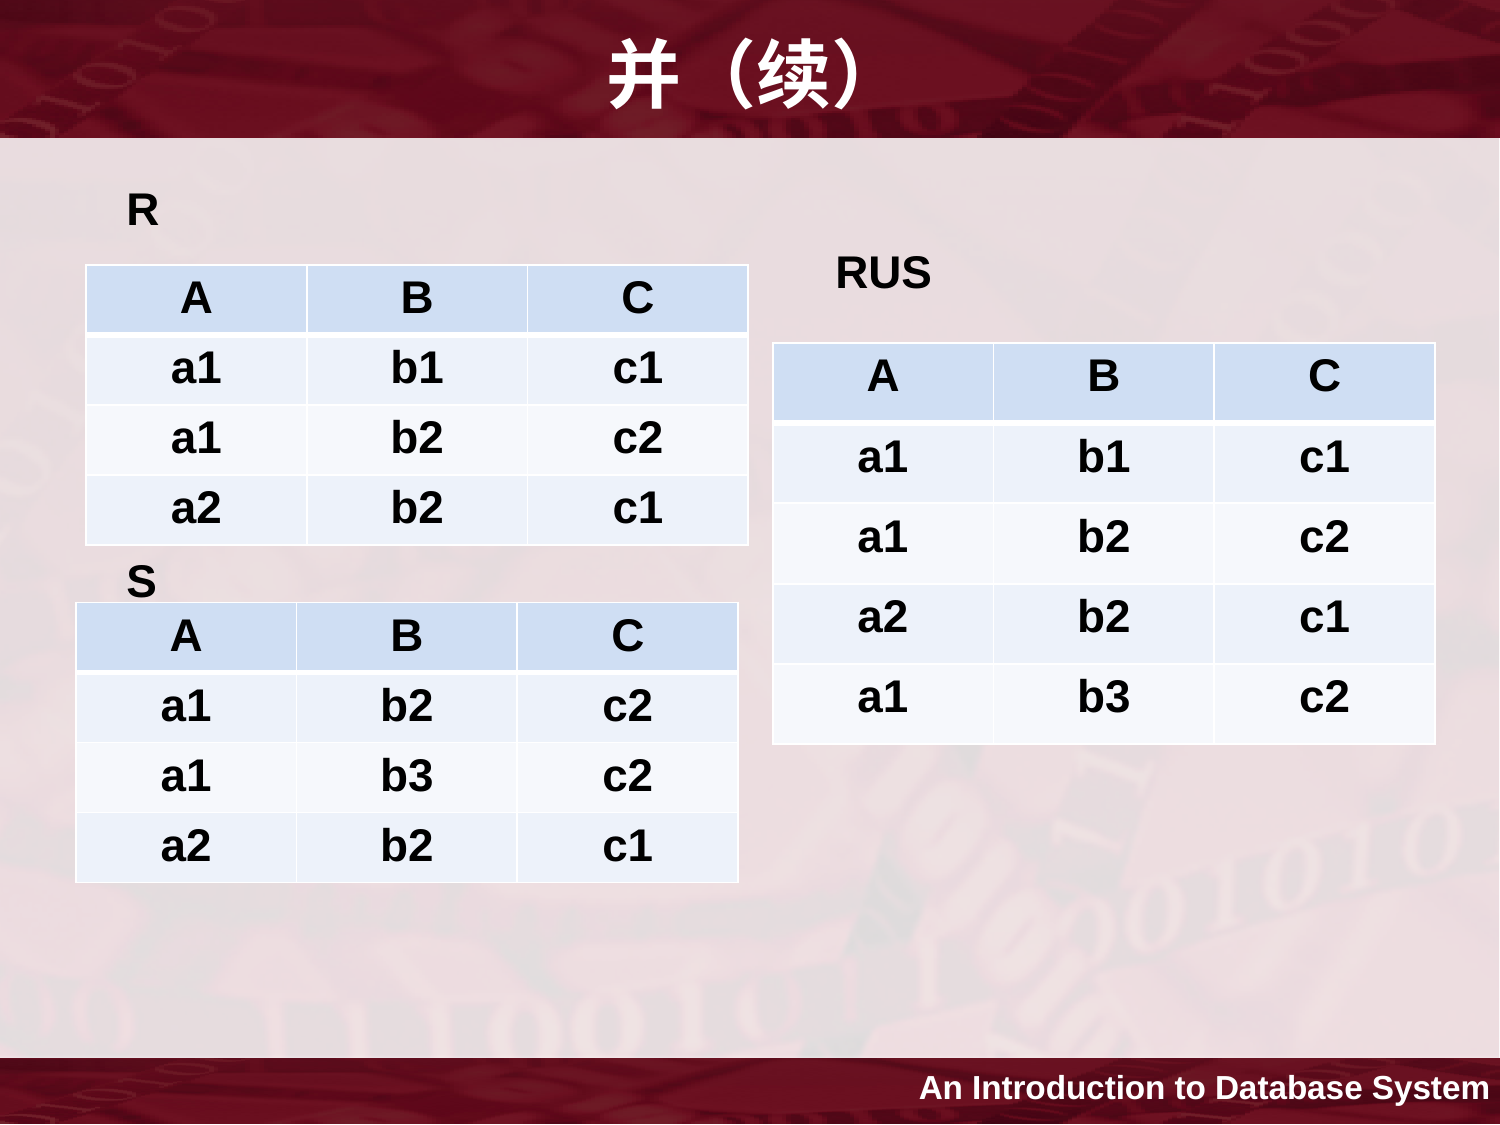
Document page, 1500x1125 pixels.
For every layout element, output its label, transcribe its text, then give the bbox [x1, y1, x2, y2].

table_header A [774, 344, 993, 420]
table_cell c1 [518, 813, 737, 882]
table_cell b2 [297, 813, 516, 882]
table_cell c1 [1215, 426, 1434, 502]
table_cell a2 [77, 813, 296, 882]
table_cell b3 [994, 665, 1213, 743]
table_cell c2 [1215, 504, 1434, 583]
table_header C [518, 603, 737, 670]
table_cell a1 [77, 743, 296, 812]
table_cell c2 [518, 743, 737, 812]
table_cell b2 [994, 504, 1213, 583]
table_cell a1 [774, 665, 993, 743]
table_cell a2 [87, 476, 306, 544]
table_cell a1 [87, 338, 306, 404]
table_cell a1 [87, 406, 306, 474]
table_header B [308, 266, 527, 332]
table_cell c2 [528, 406, 747, 474]
table_cell b1 [994, 426, 1213, 502]
table_header B [297, 603, 516, 670]
table_cell c1 [1215, 585, 1434, 663]
table_cell c2 [518, 675, 737, 742]
table_header A [77, 603, 296, 670]
text_box R [111, 172, 175, 243]
table_cell c2 [1215, 665, 1434, 743]
table_cell b2 [994, 585, 1213, 663]
picture [0, 0, 1500, 1124]
table_cell b1 [308, 338, 527, 404]
table_header A [87, 266, 306, 332]
table_header C [1215, 344, 1434, 420]
table_cell a1 [774, 504, 993, 583]
table_cell b2 [308, 476, 527, 544]
table_cell b2 [297, 675, 516, 742]
text_box RUS [820, 235, 947, 306]
table_header B [994, 344, 1213, 420]
table_cell a1 [774, 426, 993, 502]
table_cell b3 [297, 743, 516, 812]
title 并（续） [149, 18, 1363, 126]
text_box S [111, 543, 172, 614]
table_cell a1 [77, 675, 296, 742]
table_cell b2 [308, 406, 527, 474]
table_cell a2 [774, 585, 993, 663]
table_cell c1 [528, 338, 747, 404]
table_header C [528, 266, 747, 332]
table_cell c1 [528, 476, 747, 544]
